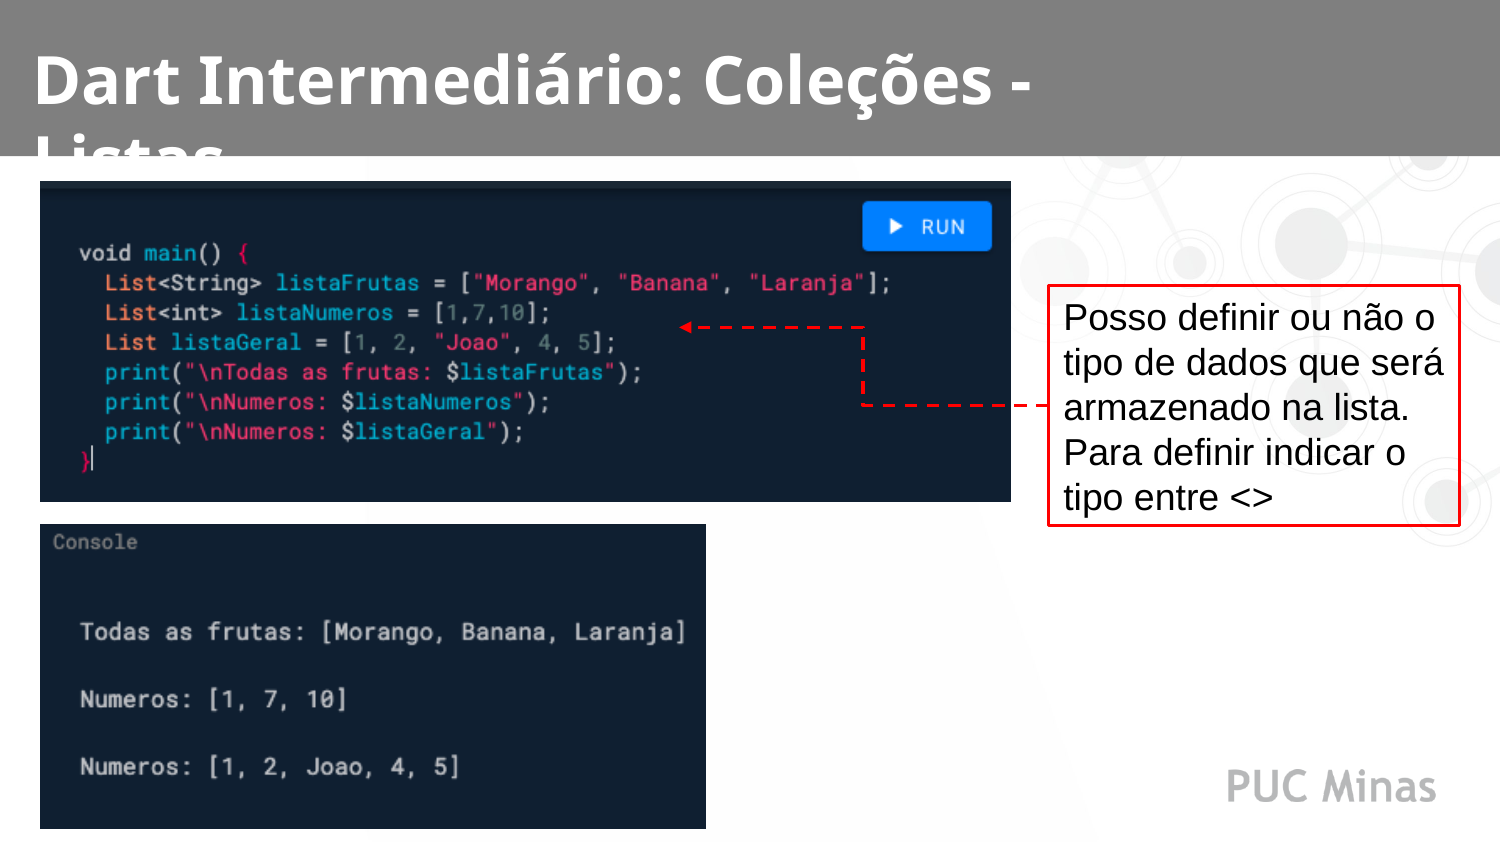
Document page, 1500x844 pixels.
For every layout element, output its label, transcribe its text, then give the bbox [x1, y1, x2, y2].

text_box Dart Intermediário: Coleções - Listas [17, 30, 1235, 205]
text_box Posso definir ou não o tipo de dados que será armazenado na lista. Para definir indicar o tipo entre <> [1048, 285, 1460, 526]
picture [0, 158, 1500, 844]
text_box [678, 327, 1049, 407]
text_box [0, 0, 1500, 158]
